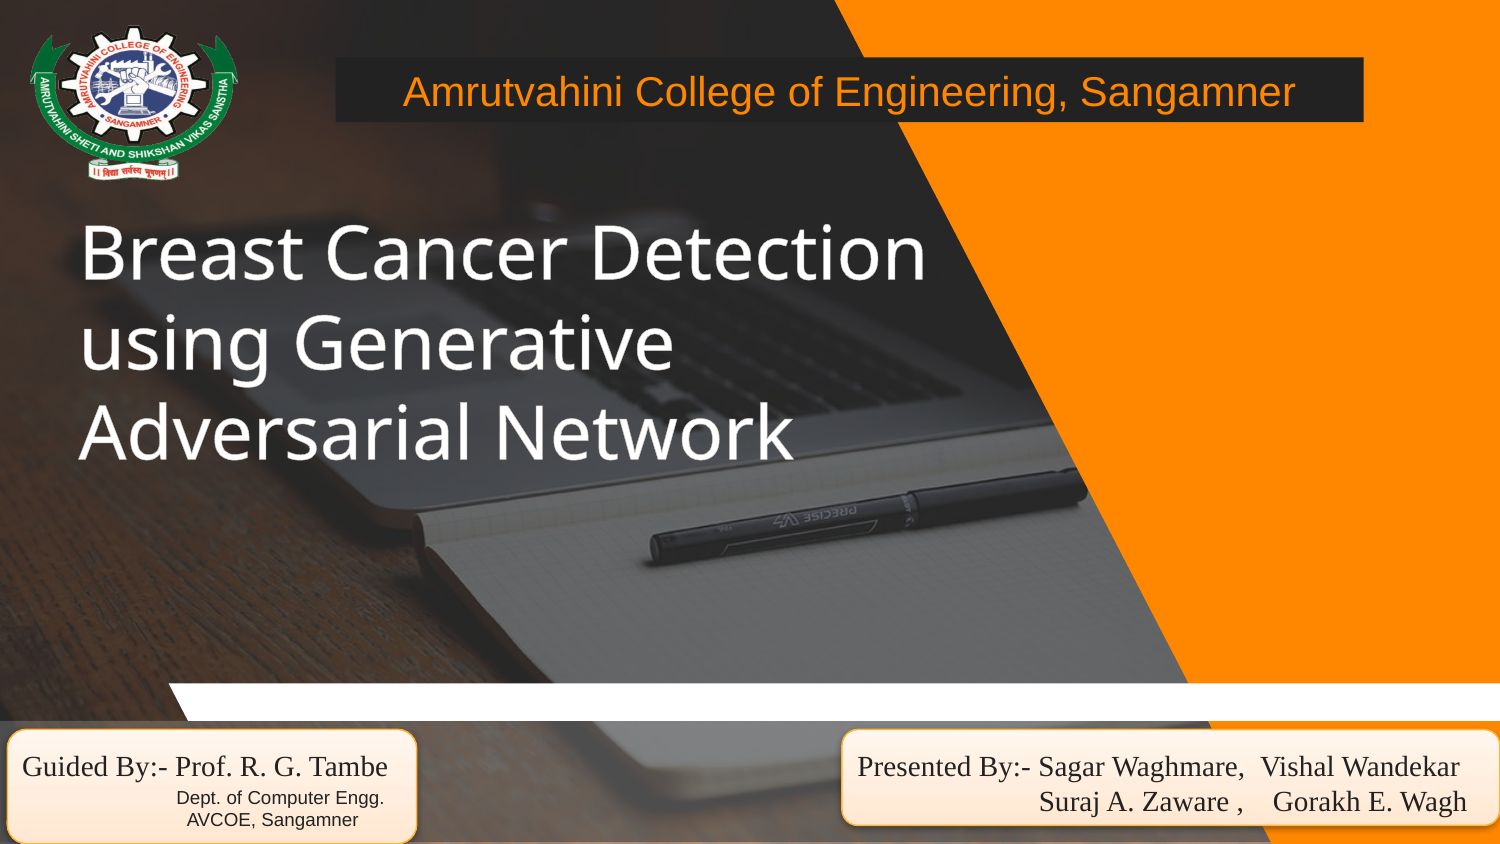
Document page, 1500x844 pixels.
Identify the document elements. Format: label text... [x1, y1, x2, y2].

text_box Guided By:- Prof. R. G. Tambe [7, 739, 440, 790]
title Breast Cancer Detection using Generative Adversarial Network [63, 267, 1078, 490]
picture [28, 25, 240, 181]
text_box Amrutvahini College of Engineering, Sangamner [335, 57, 1364, 123]
text_box Presented By:- Sagar Waghmare, Vishal Wandekar Suraj A. Zaware , Gorakh E. Wagh [842, 739, 1500, 825]
text_box [842, 728, 1500, 739]
text_box [8, 728, 415, 739]
text_box [6, 744, 413, 844]
text_box Dept. of Computer Engg. AVCOE, Sangamner [156, 778, 528, 838]
